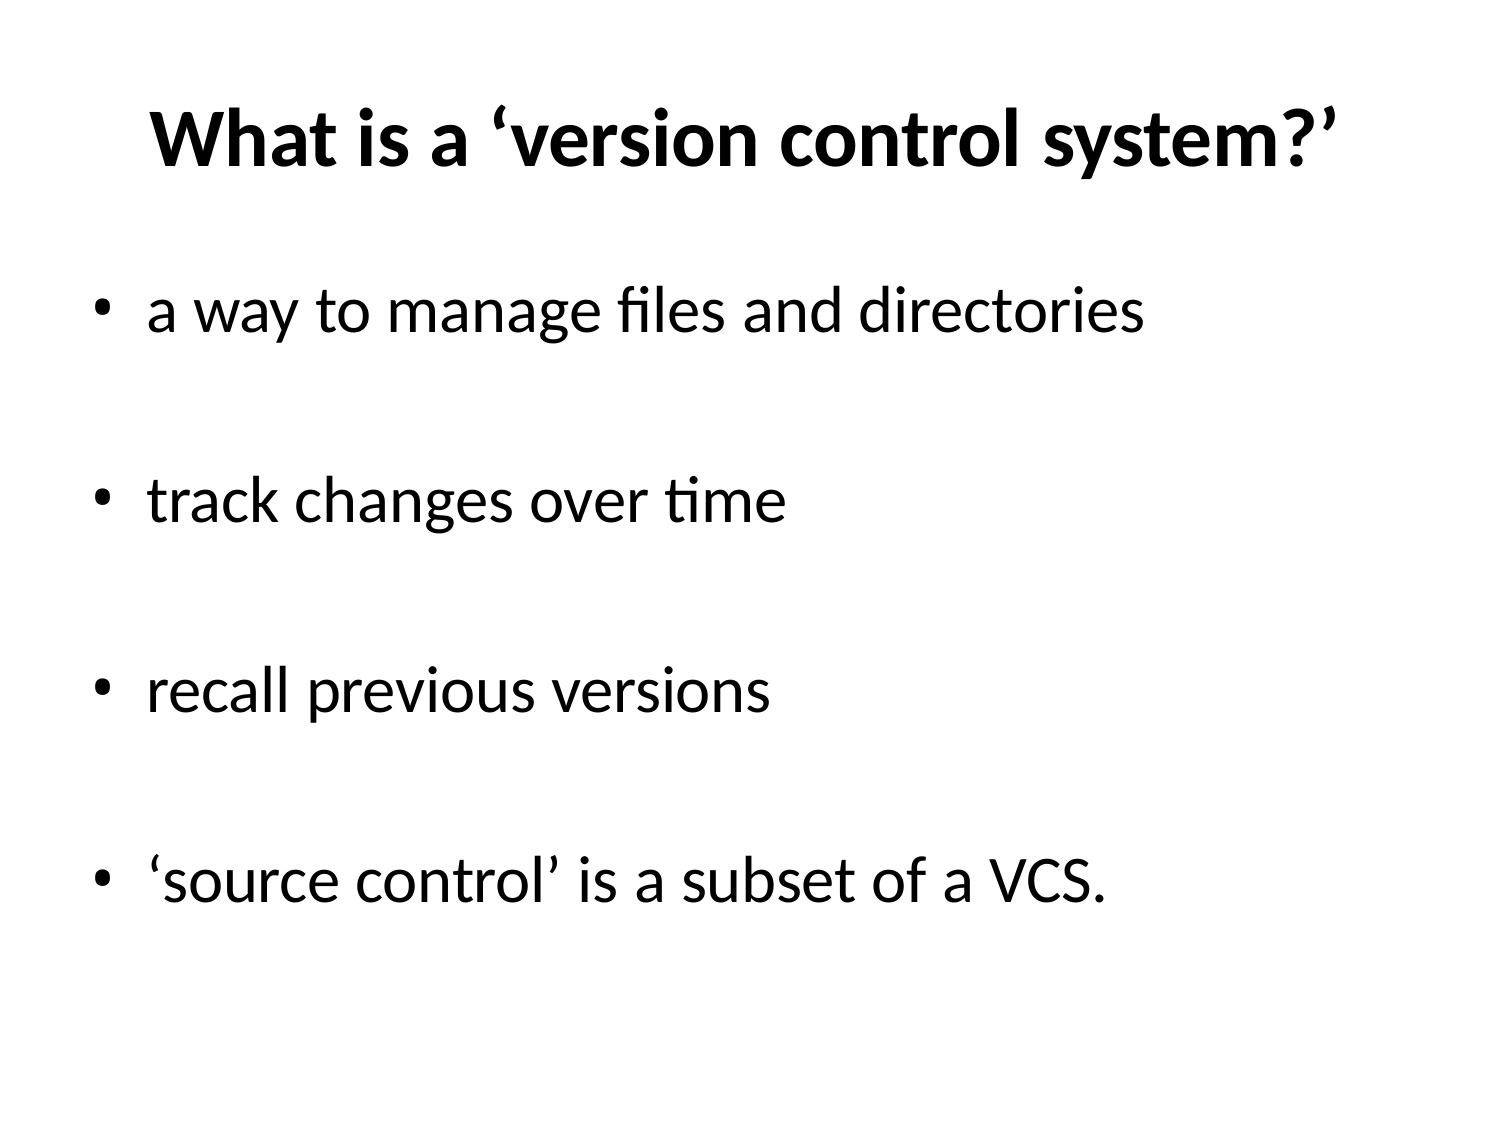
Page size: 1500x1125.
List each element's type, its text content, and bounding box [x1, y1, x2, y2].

title What is a ‘version control system?’ [147, 81, 1353, 272]
text_box a way to manage files and directories track changes over time recall previous versions ‘source control’ is a subset of a VCS. [87, 263, 1155, 917]
